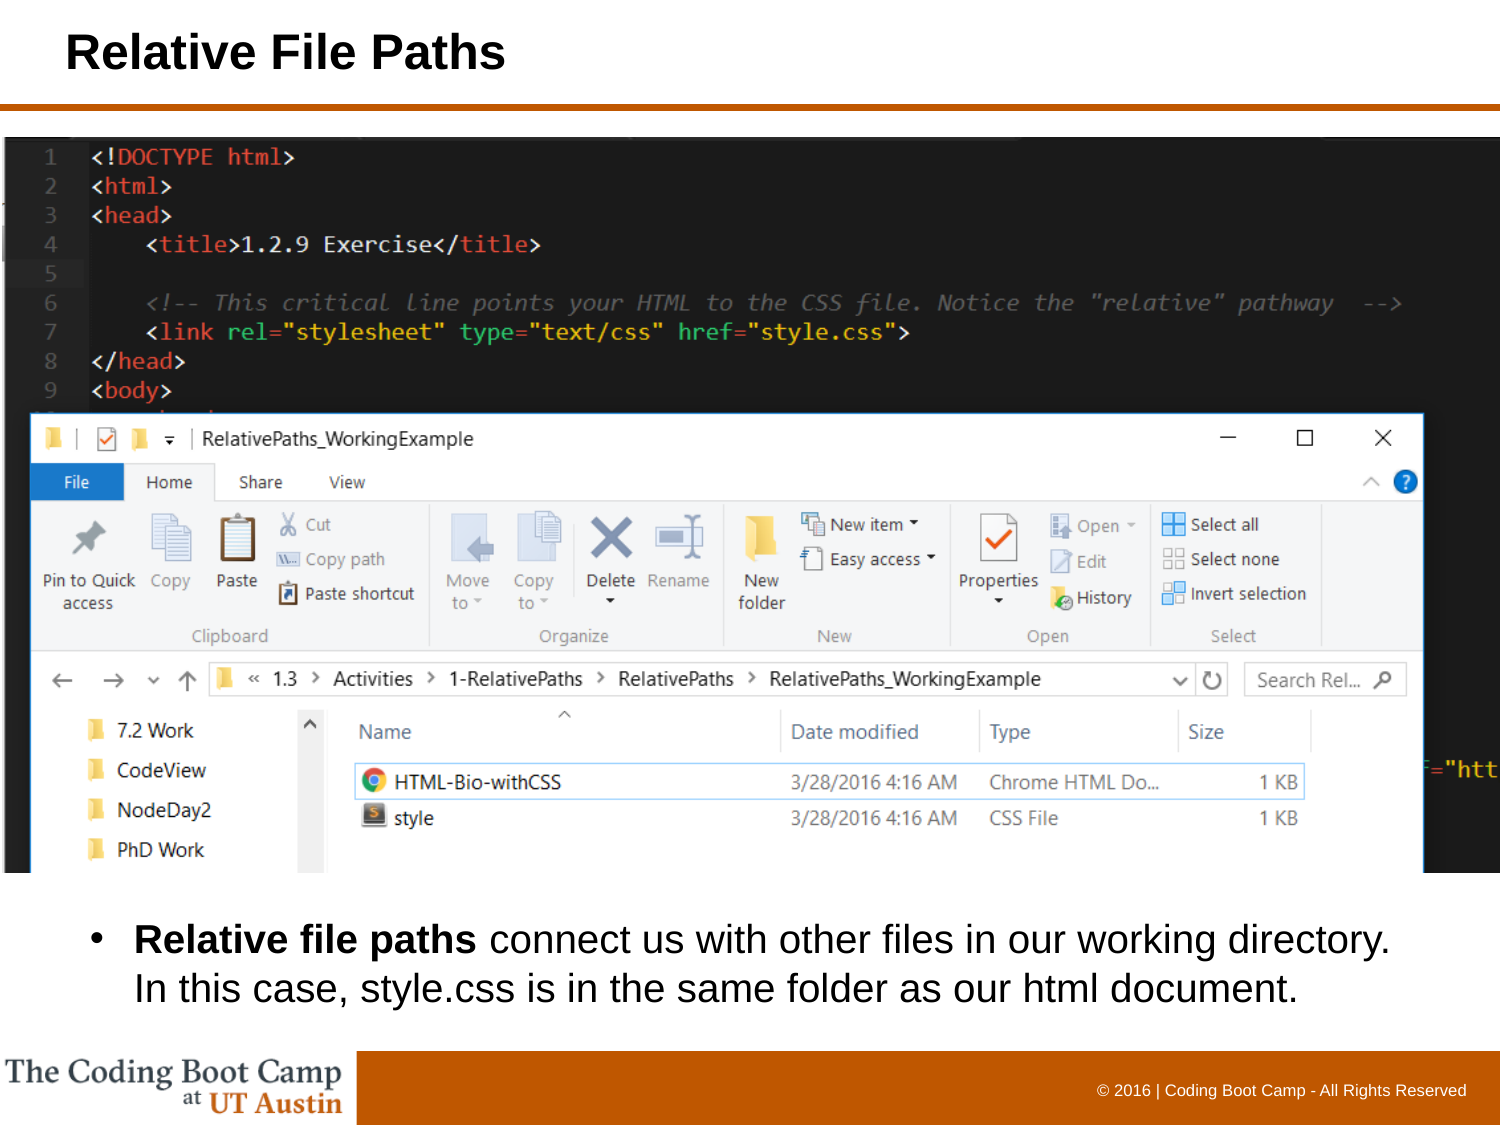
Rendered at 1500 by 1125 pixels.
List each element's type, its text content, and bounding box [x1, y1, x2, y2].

title Relative File Paths [50, 0, 948, 108]
picture [0, 1050, 357, 1125]
picture [2, 137, 1500, 873]
text_box Relative file paths connect us with other files in our working directory. In this case, style.css is in the same folder as our html document. [74, 905, 1413, 1025]
